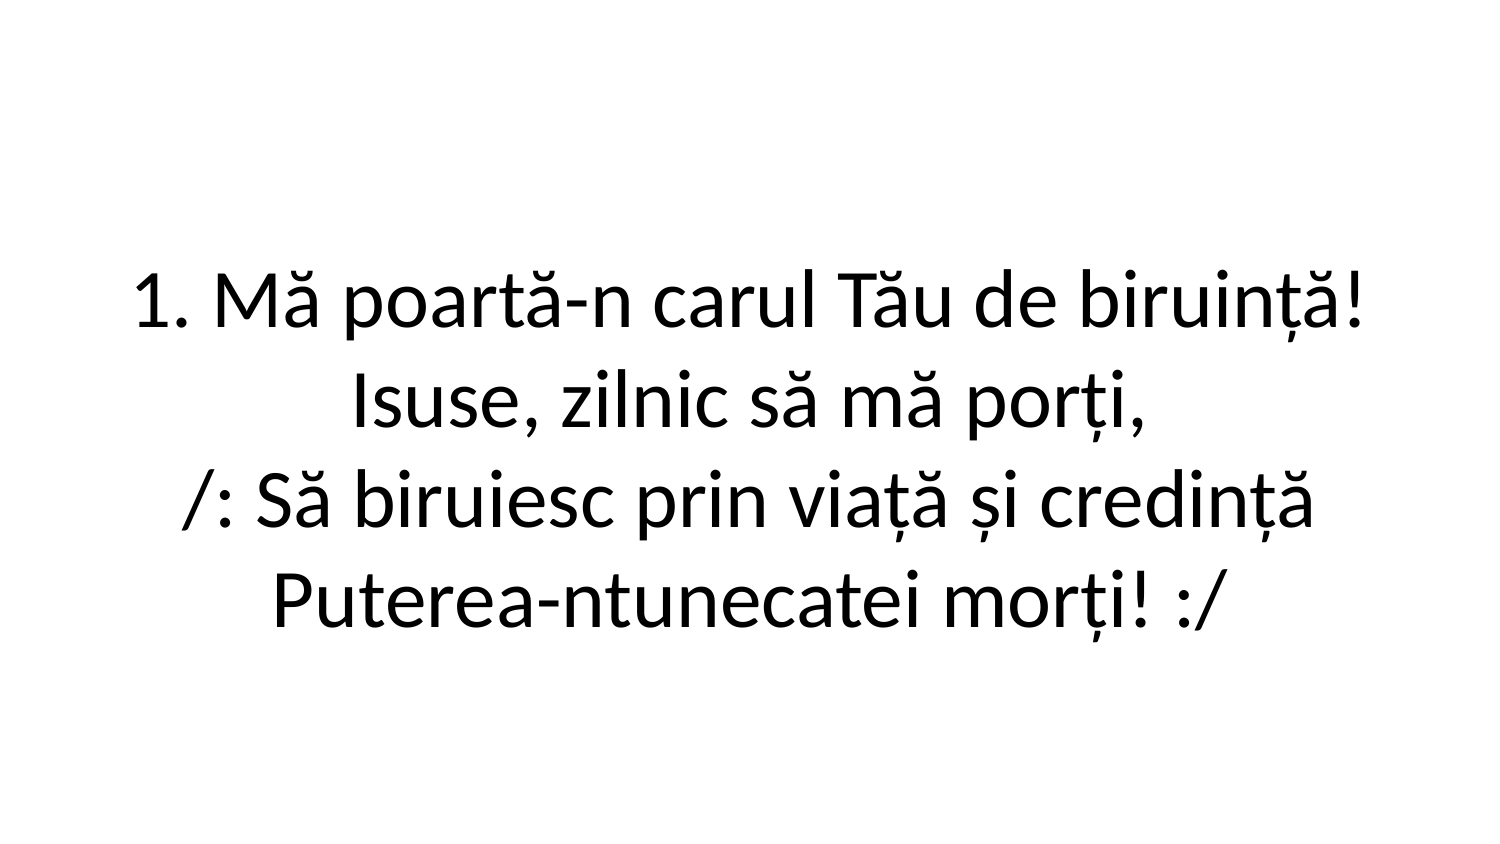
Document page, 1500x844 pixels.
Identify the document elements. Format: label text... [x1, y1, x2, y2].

text_box 1. Mă poartă-n carul Tău de biruință! Isuse, zilnic să mă porți, /: Să biruiesc prin viață și credință Puterea-ntunecatei morți! :/ [115, 192, 1385, 652]
